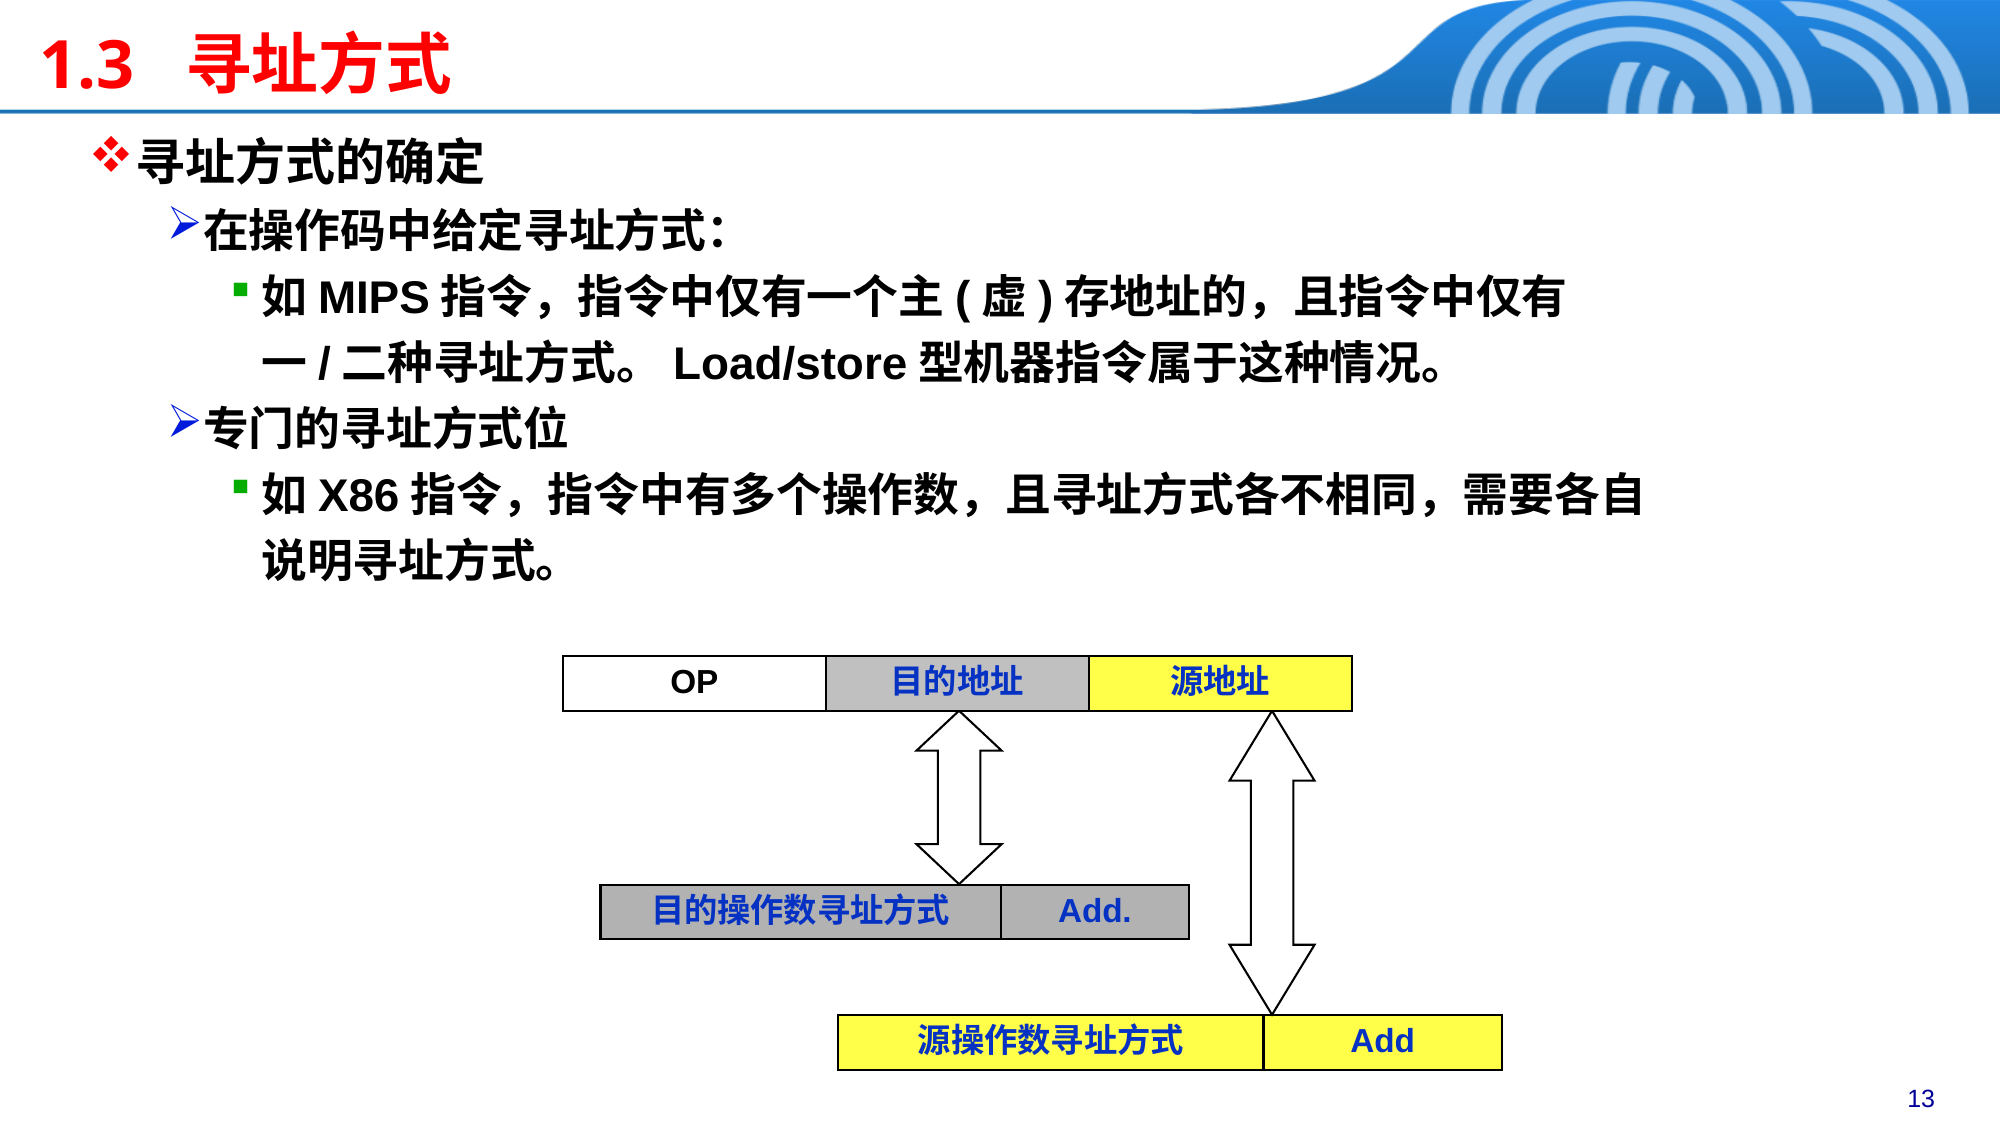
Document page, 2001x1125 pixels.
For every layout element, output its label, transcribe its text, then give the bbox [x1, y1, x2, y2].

picture [0, 0, 2000, 114]
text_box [562, 656, 1503, 1071]
list 寻址方式的确定 在操作码中给定寻址方式： 如MIPS指令，指令中仅有一个主(虚)存地址的，且指令中仅有一/二种寻址方式。Load/store型机器指令属于这种情况。 专门的寻址方式位 如X86指令，指令中有多个操作数，且寻址方式各不相同，需要各自说明寻址方式。 [78, 113, 1700, 591]
title 1.3 寻址方式 [28, 28, 1180, 109]
